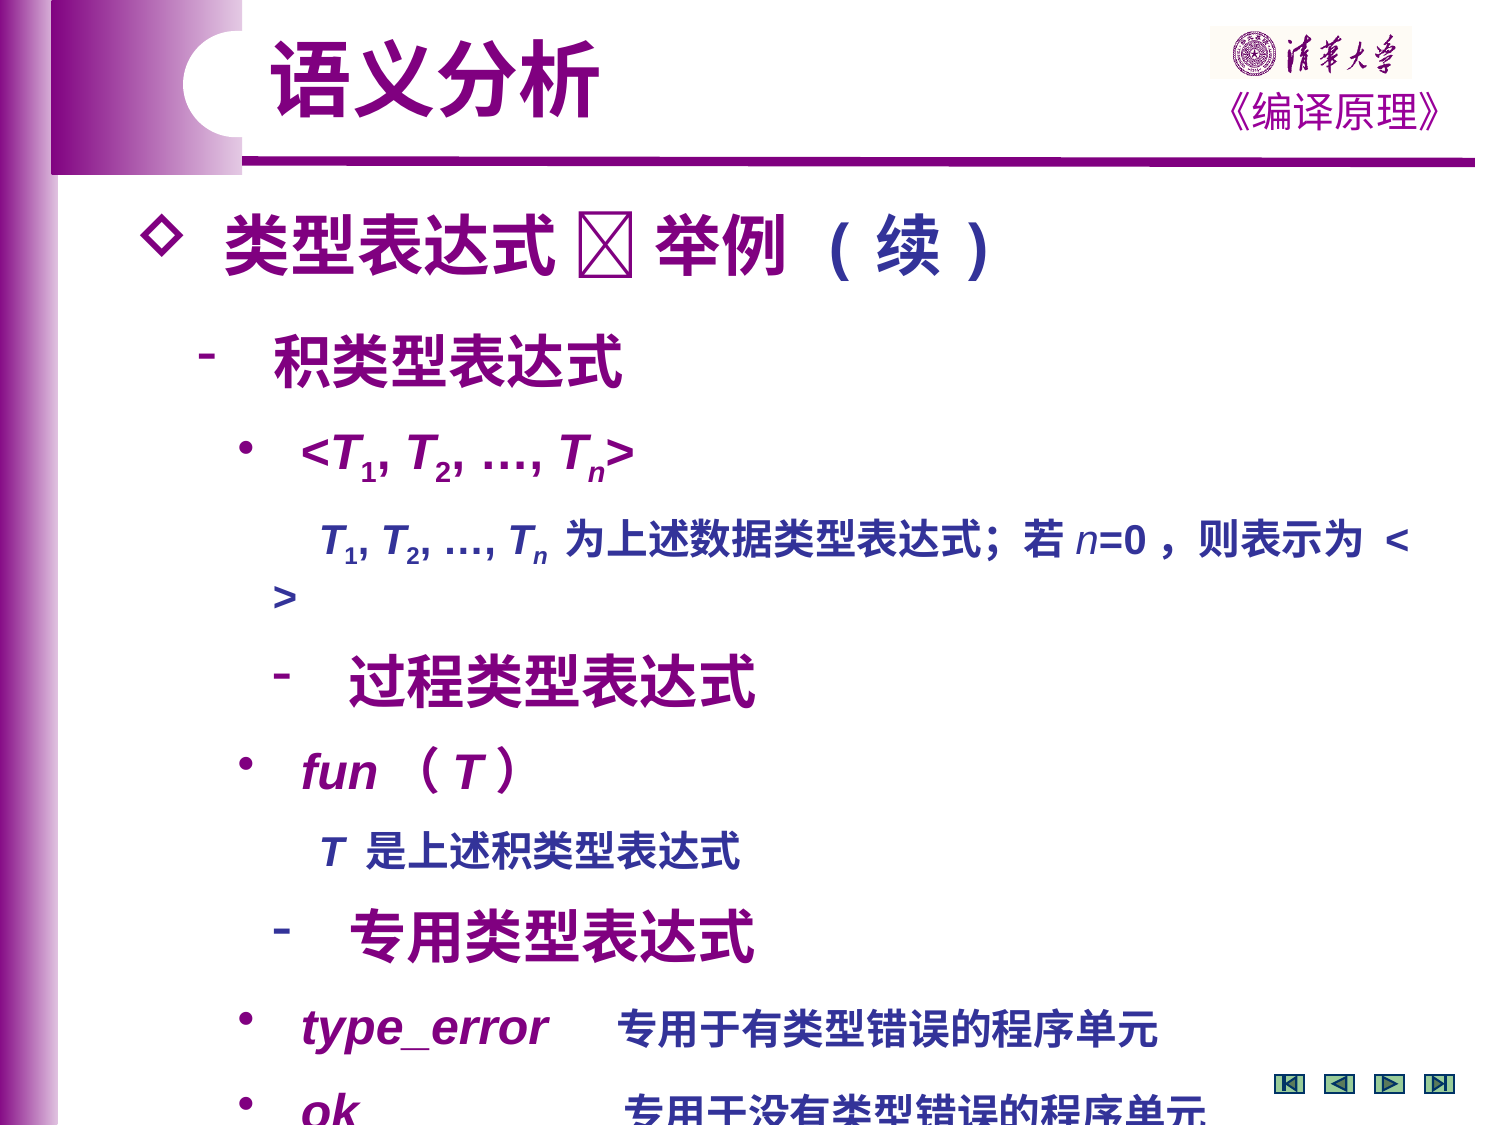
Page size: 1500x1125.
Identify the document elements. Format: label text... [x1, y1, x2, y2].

text_box [1324, 1074, 1355, 1093]
picture [1210, 26, 1412, 79]
text_box 类型表达式  举例 (续) [117, 196, 1288, 291]
text_box 语义分析 [254, 31, 786, 136]
text_box [1424, 1074, 1455, 1093]
text_box [1274, 1074, 1305, 1093]
text_box 积类型表达式 <T1, T2, …, Tn> T1, T2, …, Tn 为上述数据类型表达式；若n=0，则表示为 < > 过程类型表达式 fun（T） T 是上述积类型表达式 专用类型表达式 type_error 专用于有类型错误的程序单元 ok 专用于没有类型错误的程序单元 [183, 317, 1459, 1125]
text_box [1374, 1074, 1405, 1093]
